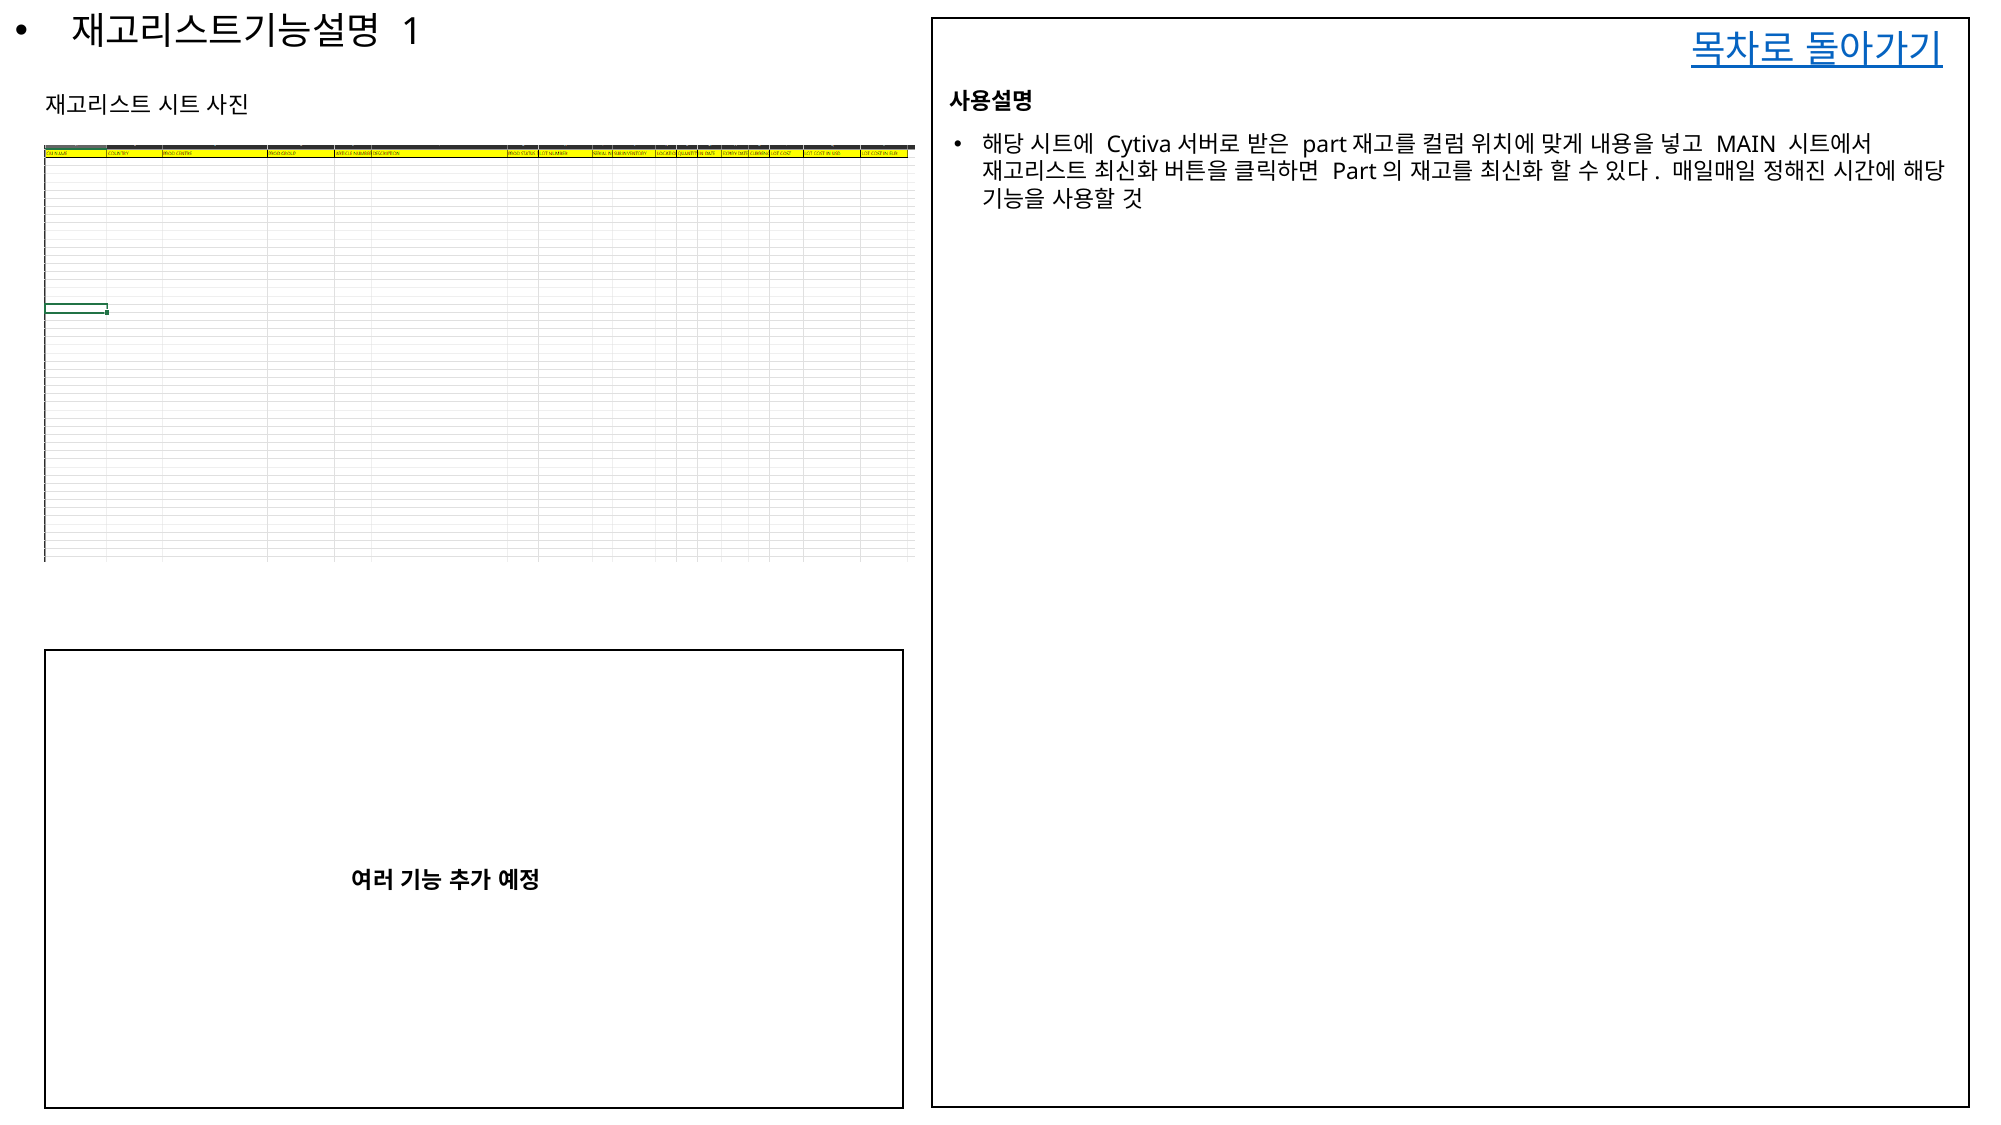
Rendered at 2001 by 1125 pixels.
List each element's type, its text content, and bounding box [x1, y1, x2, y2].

text_box 재고리스트기능설명 1 [0, 0, 808, 60]
text_box [931, 17, 1970, 1108]
picture [44, 145, 915, 562]
text_box 목차로 돌아가기 [1676, 17, 2000, 87]
text_box [44, 649, 904, 1109]
text_box 재고리스트 시트 사진 [30, 82, 603, 125]
